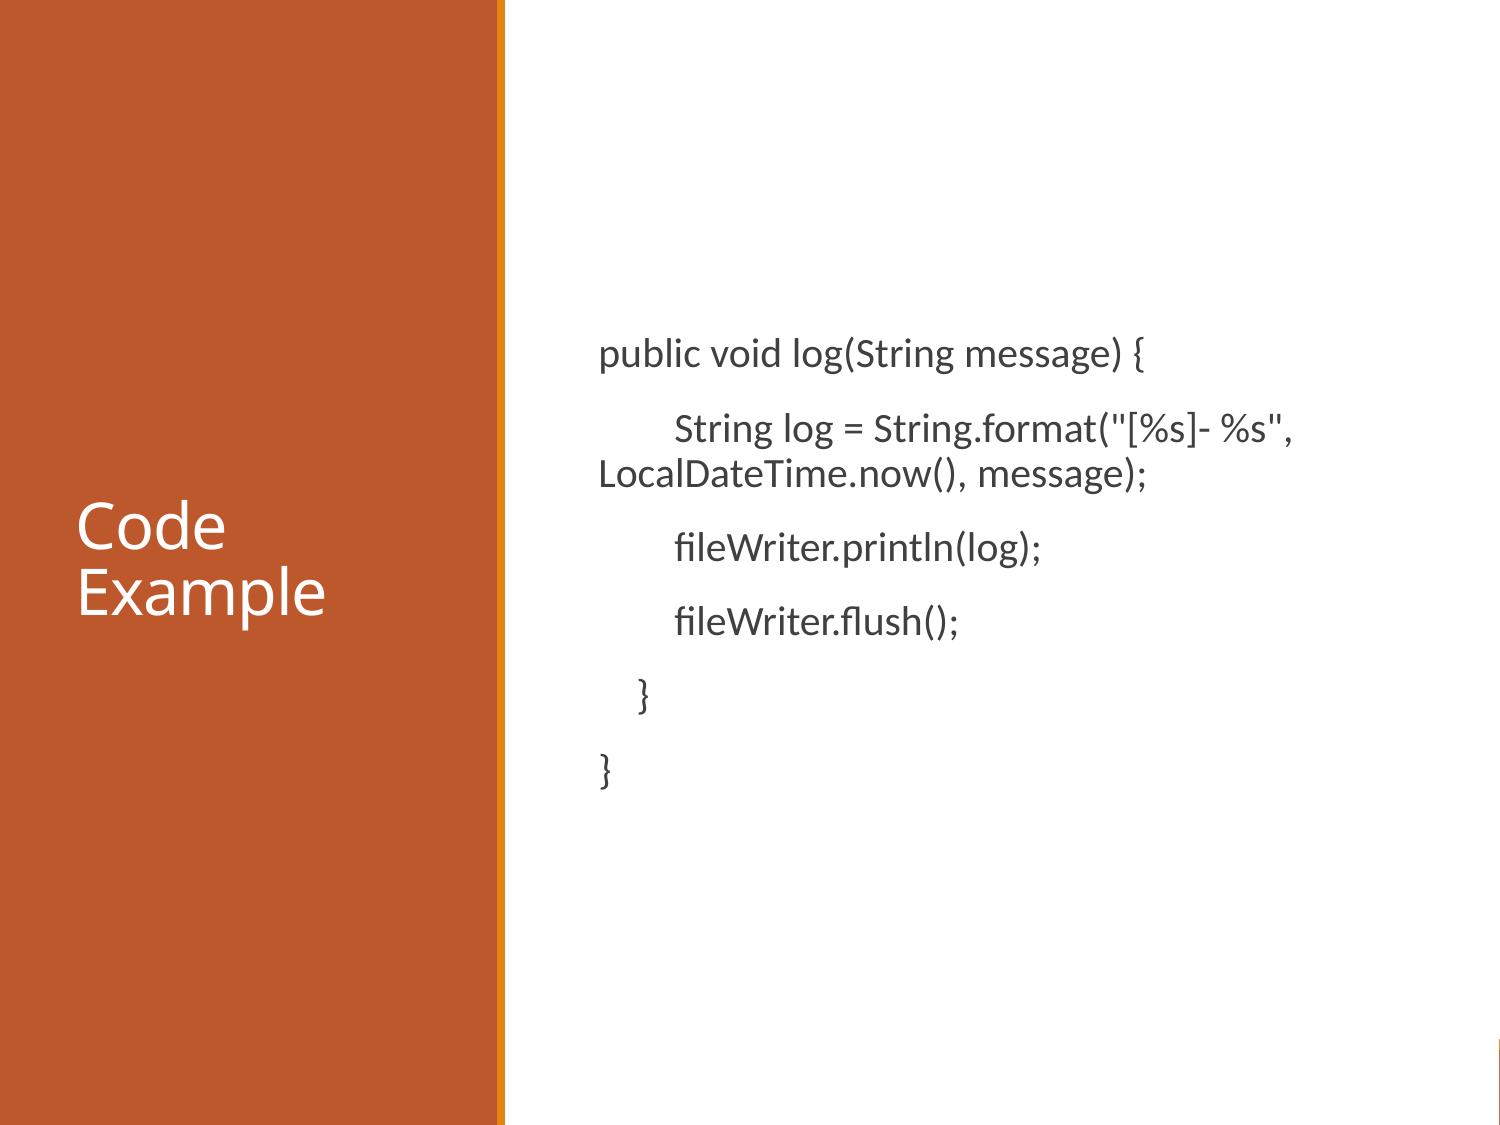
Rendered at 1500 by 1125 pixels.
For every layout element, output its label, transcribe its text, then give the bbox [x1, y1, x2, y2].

text_box [496, 0, 506, 1125]
list public void log(String message) { String log = String.format("[%s]- %s", LocalDateTime.now(), message); fileWriter.println(log); fileWriter.flush(); } } [583, 99, 1373, 1026]
text_box [0, 0, 496, 1125]
title Code Example [60, 99, 441, 1026]
text_box [506, 0, 1500, 1125]
